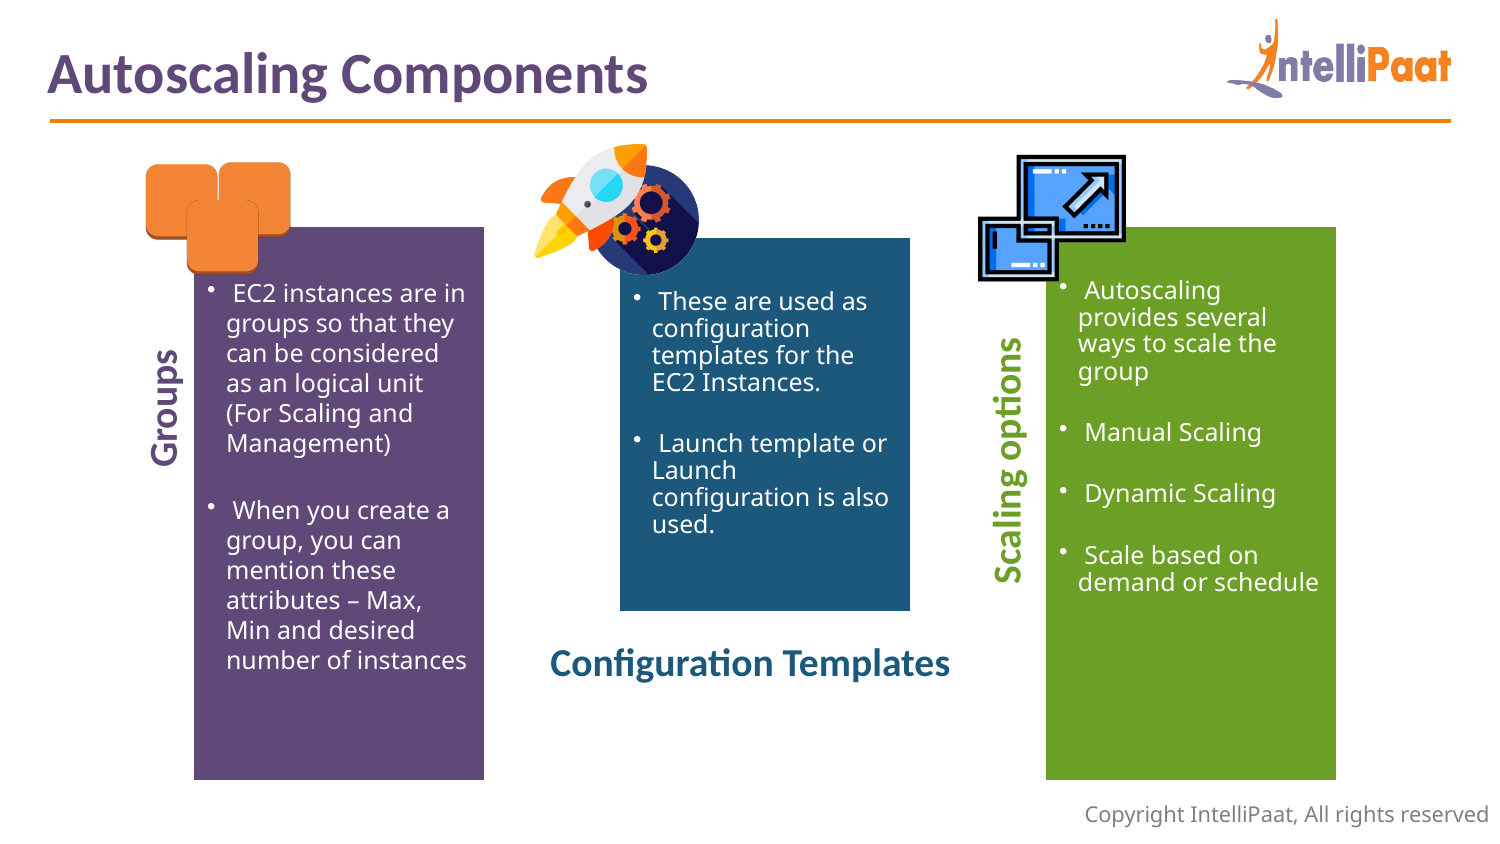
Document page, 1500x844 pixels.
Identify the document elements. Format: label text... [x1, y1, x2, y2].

text_box Autoscaling Components [32, 27, 664, 113]
picture [534, 144, 699, 275]
picture [978, 144, 1126, 293]
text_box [126, 176, 1345, 819]
picture [1227, 19, 1451, 98]
picture [145, 162, 291, 275]
